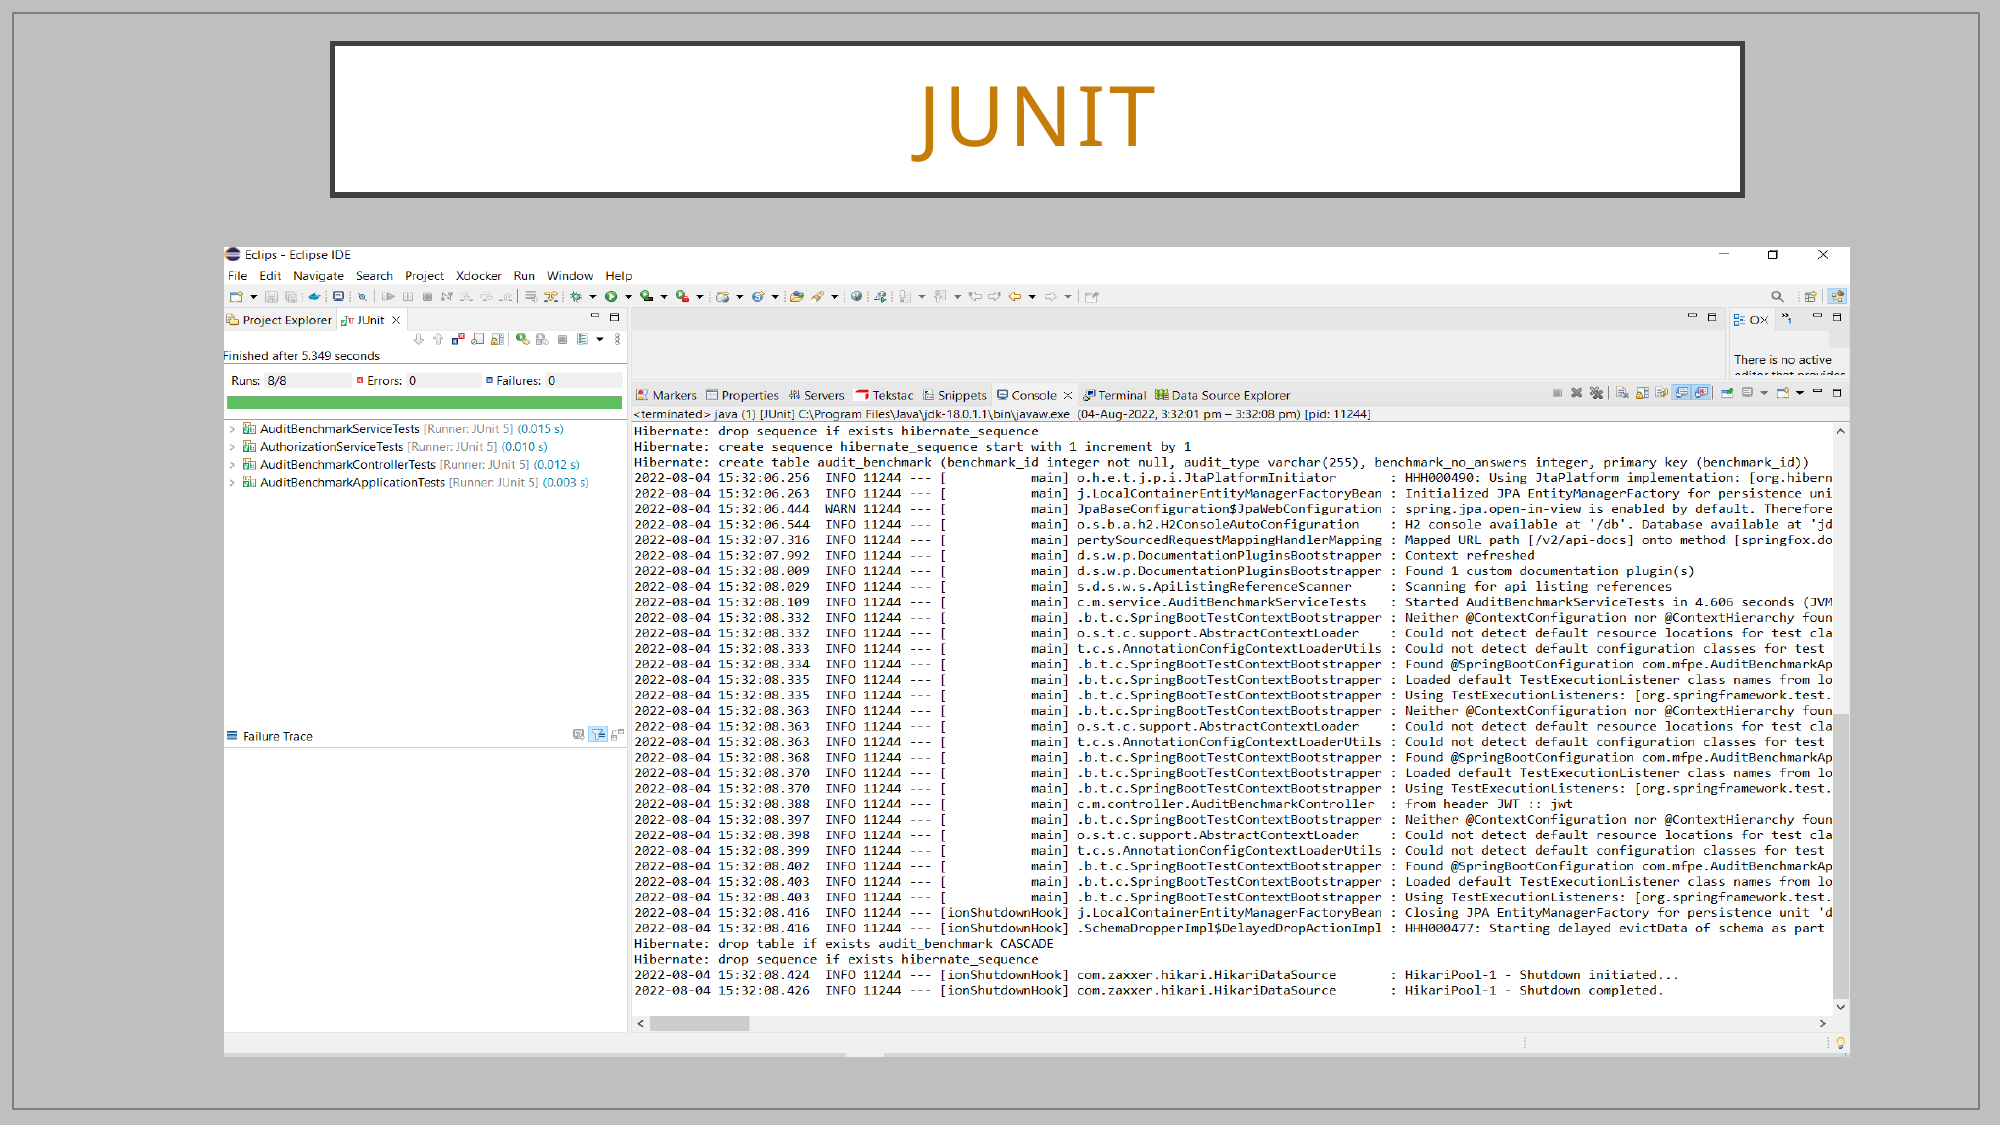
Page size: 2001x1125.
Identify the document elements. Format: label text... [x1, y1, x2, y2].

picture [224, 247, 1850, 1057]
text_box [12, 12, 1980, 1110]
title junit [330, 41, 1745, 198]
